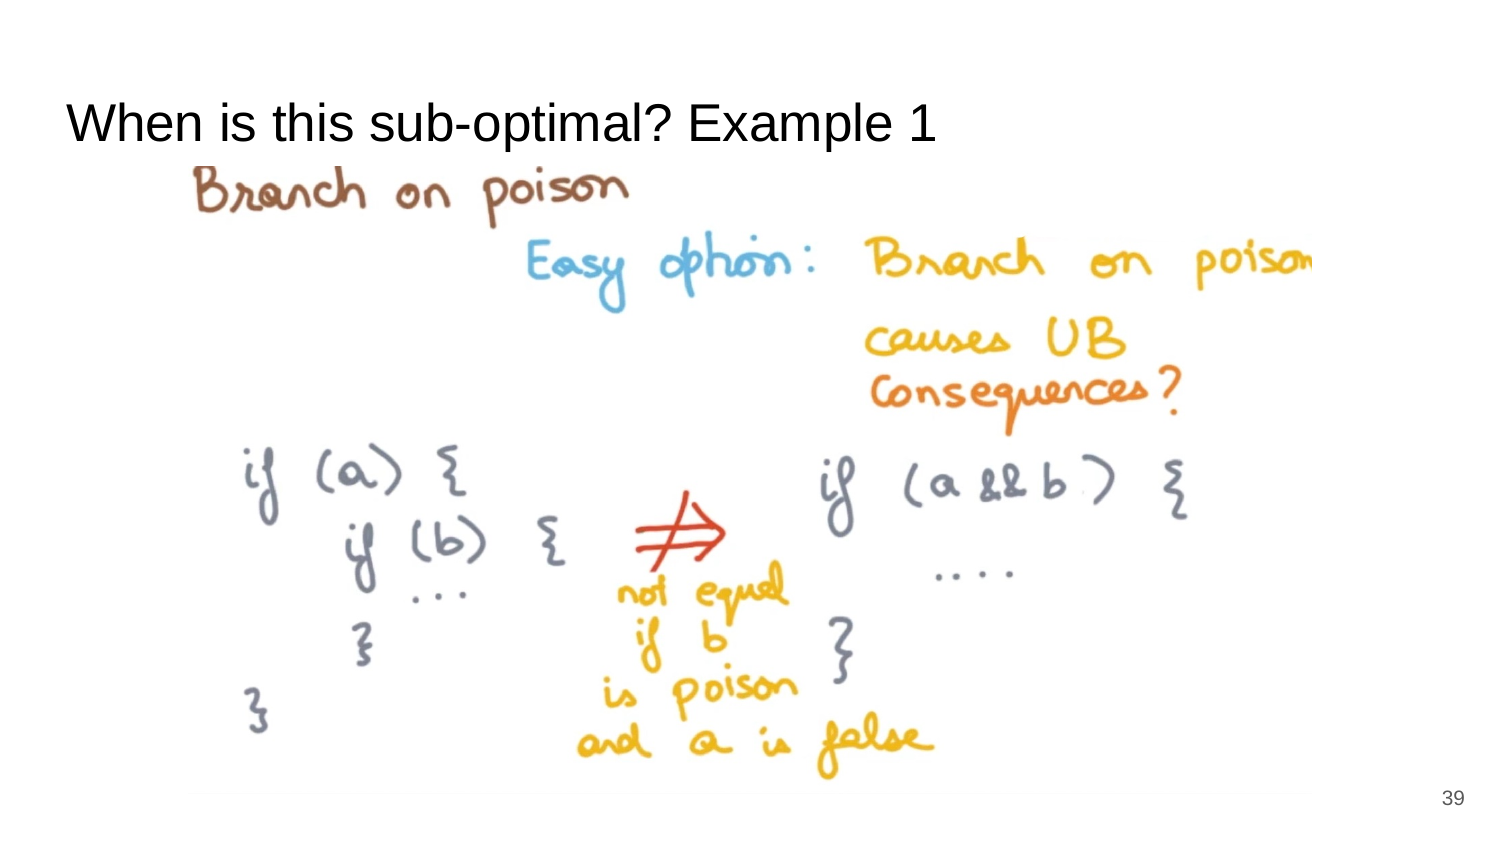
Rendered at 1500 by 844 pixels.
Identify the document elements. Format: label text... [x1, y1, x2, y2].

title When is this sub-optimal? Example 1 [51, 72, 1449, 167]
slide_number ‹#› [1389, 764, 1480, 830]
picture [187, 166, 1313, 794]
